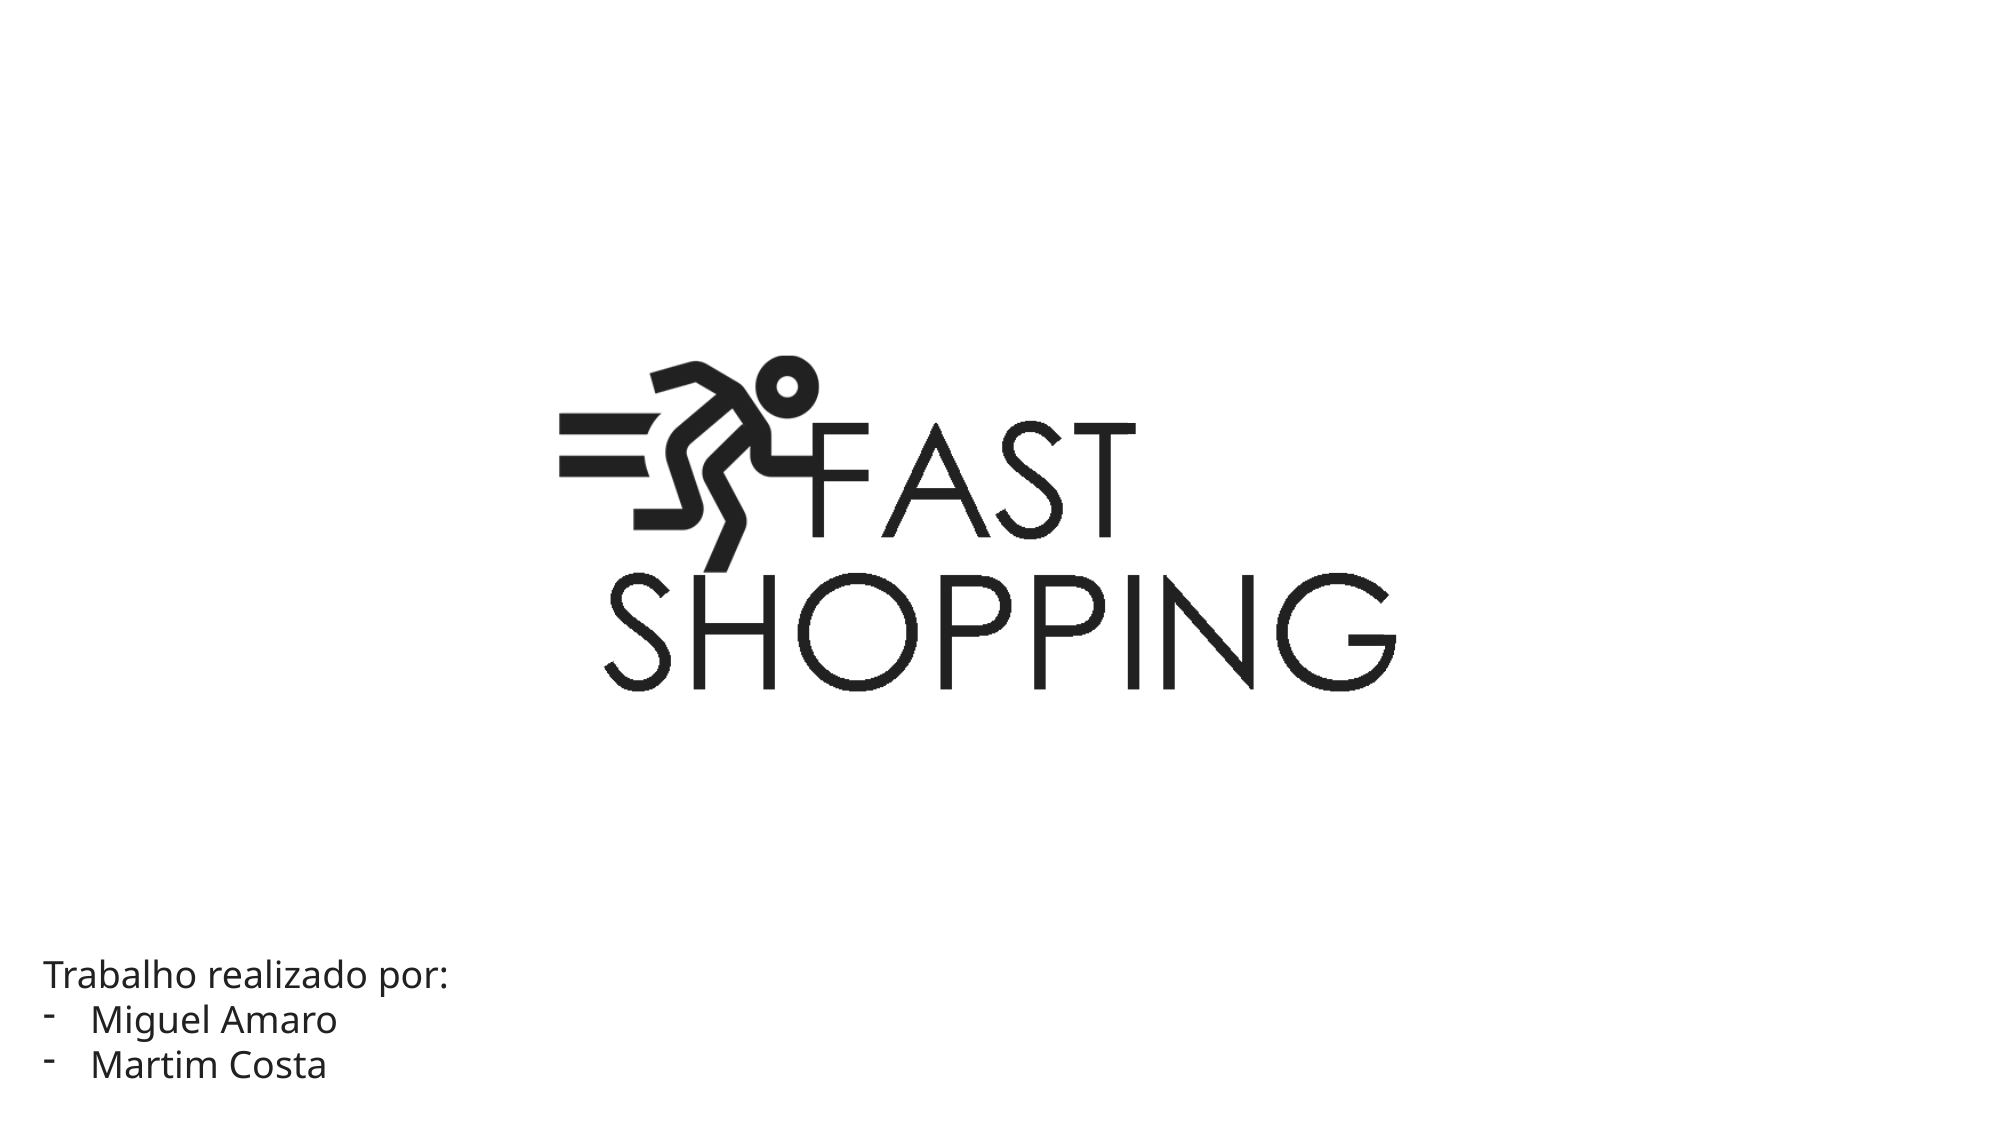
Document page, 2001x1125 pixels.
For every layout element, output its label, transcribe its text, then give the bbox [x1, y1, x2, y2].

picture [543, 105, 1457, 1020]
text_box Trabalho realizado por: Miguel Amaro Martim Costa [28, 943, 836, 1094]
